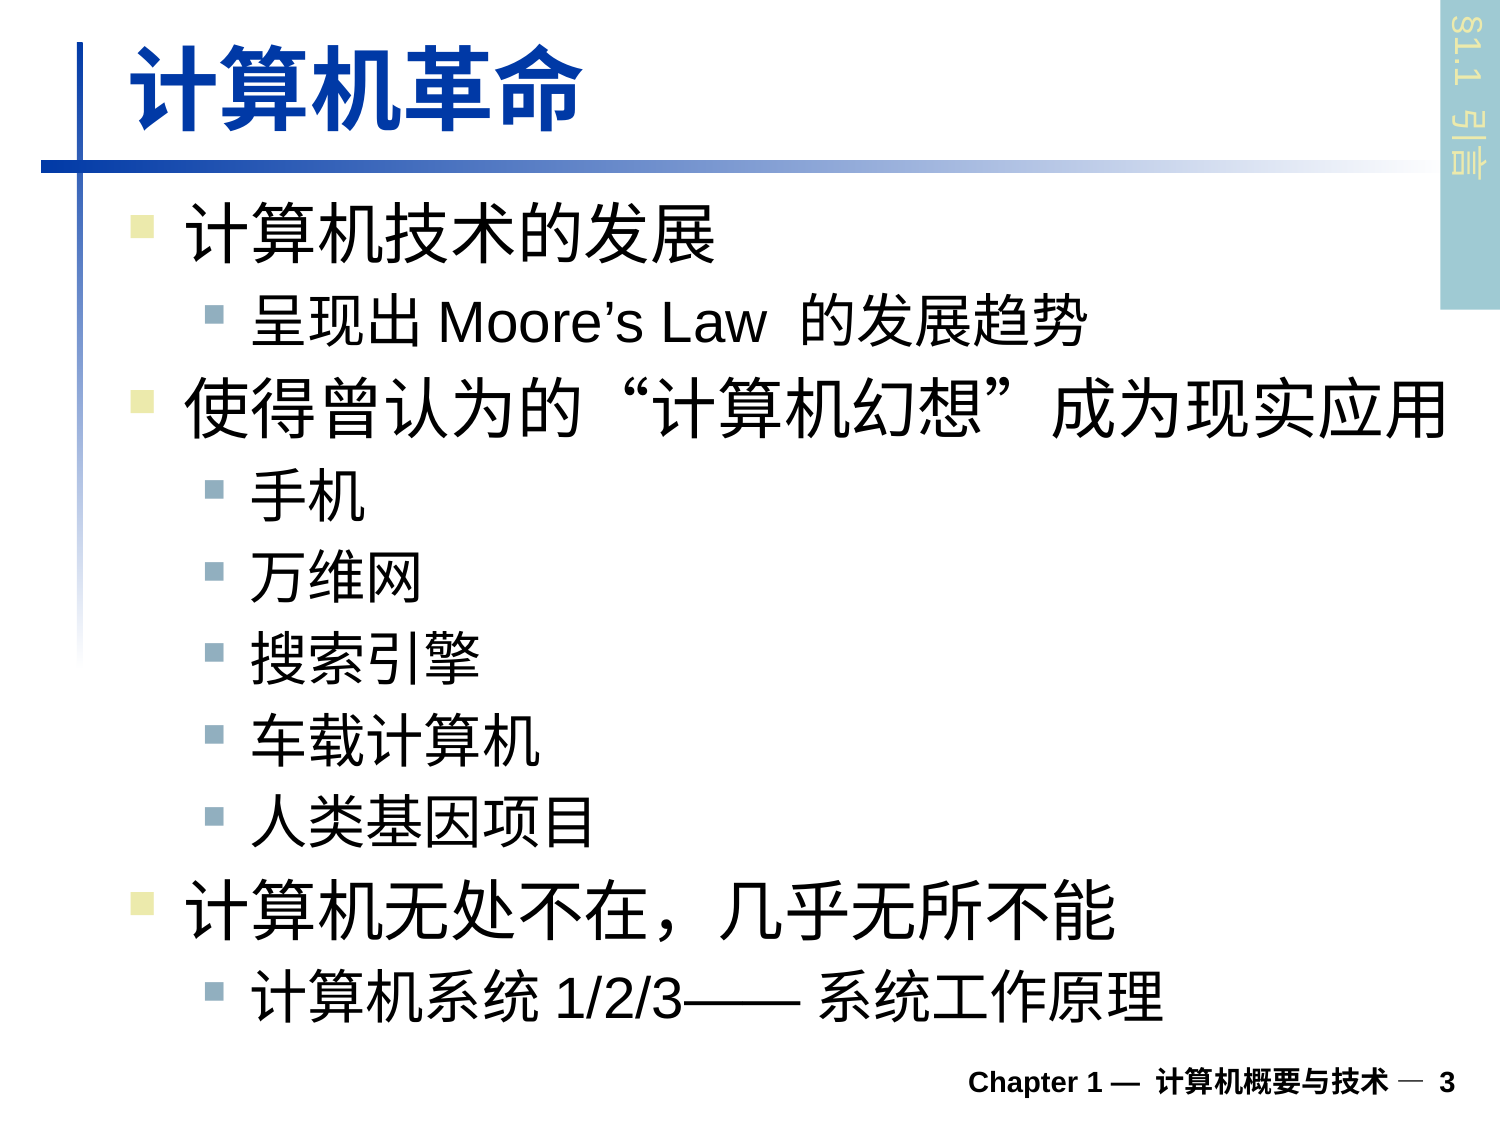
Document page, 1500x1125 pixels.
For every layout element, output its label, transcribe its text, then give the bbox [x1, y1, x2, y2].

list 计算机技术的发展 呈现出Moore’s Law 的发展趋势 使得曾认为的“计算机幻想”成为现实应用 手机 万维网 搜索引擎 车载计算机 人类基因项目 计算机无处不在，几乎无所不能 计算机系统1/2/3——系统工作原理 [112, 184, 1469, 1106]
text_box §1.1 引言 [1440, 0, 1500, 310]
title 计算机革命 [112, 23, 1440, 149]
